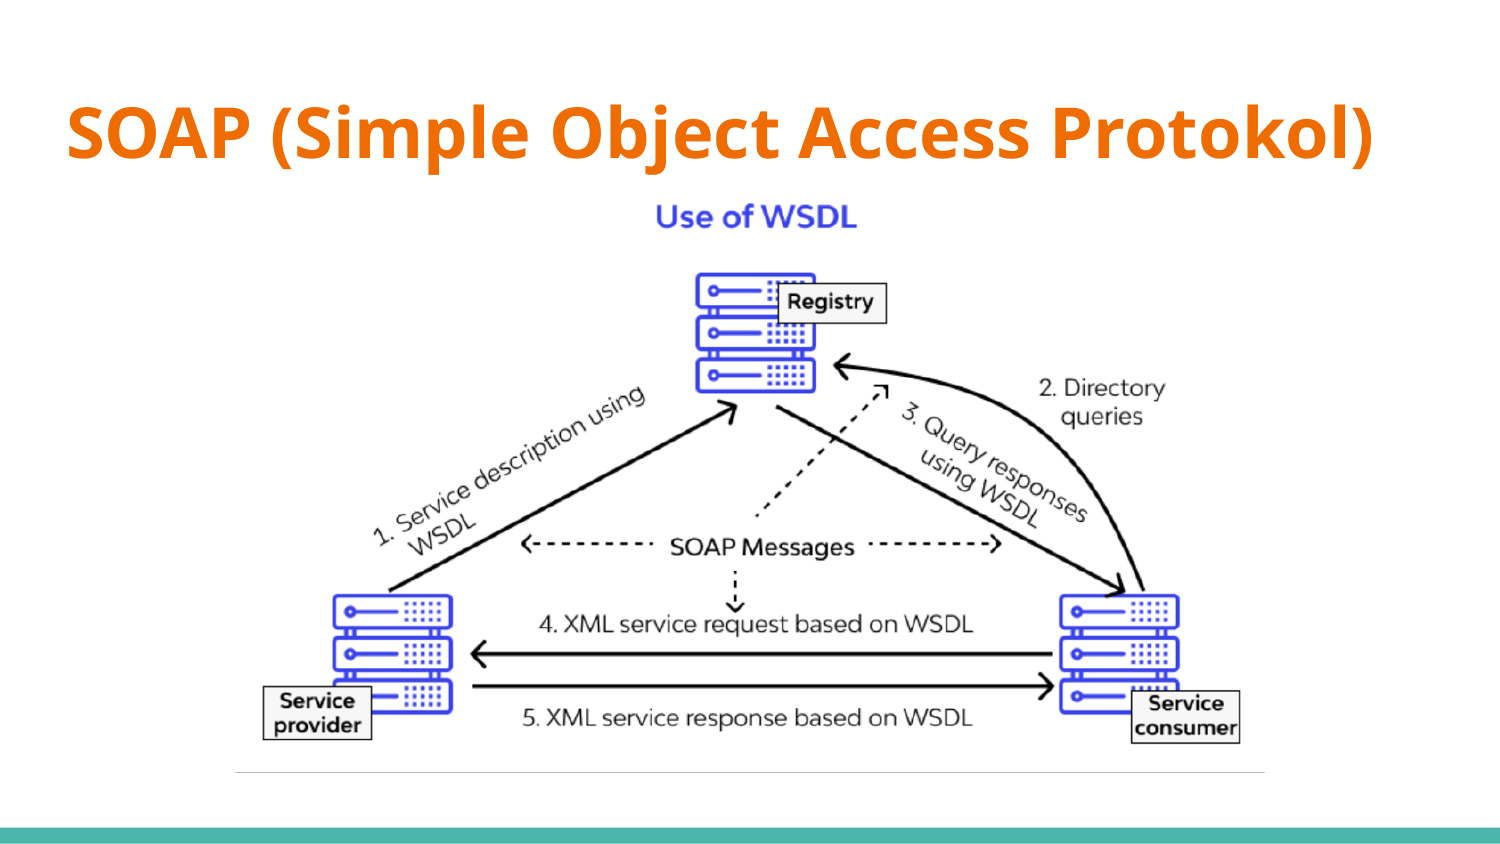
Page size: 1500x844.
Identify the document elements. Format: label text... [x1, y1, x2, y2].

title SOAP (Simple Object Access Protokol) [51, 72, 1449, 189]
picture [235, 183, 1265, 774]
